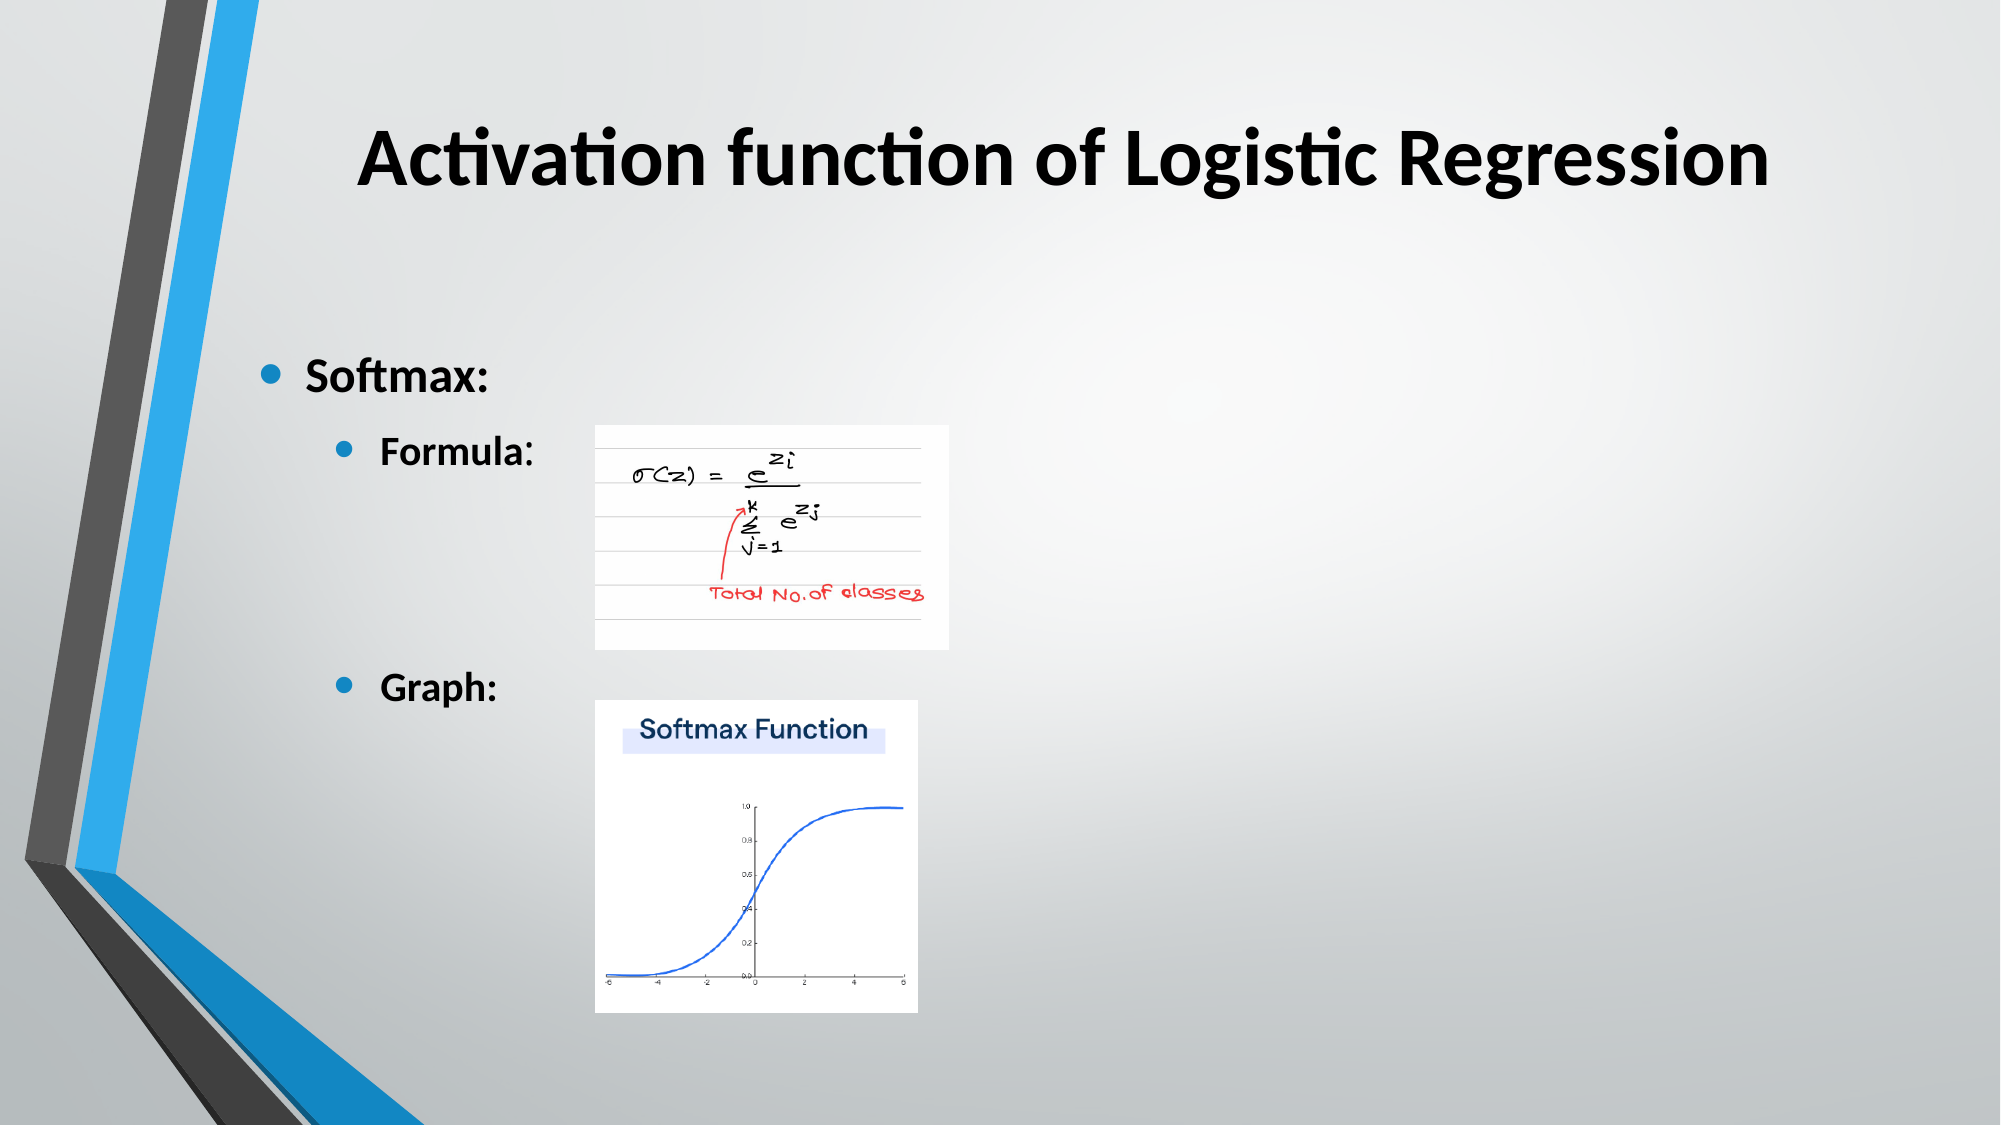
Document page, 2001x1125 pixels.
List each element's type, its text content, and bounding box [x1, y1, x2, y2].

picture [595, 700, 918, 1013]
title Activation function of Logistic Regression [243, 8, 1887, 297]
list Softmax: Formula: Graph: [243, 352, 1887, 866]
picture [595, 425, 949, 650]
